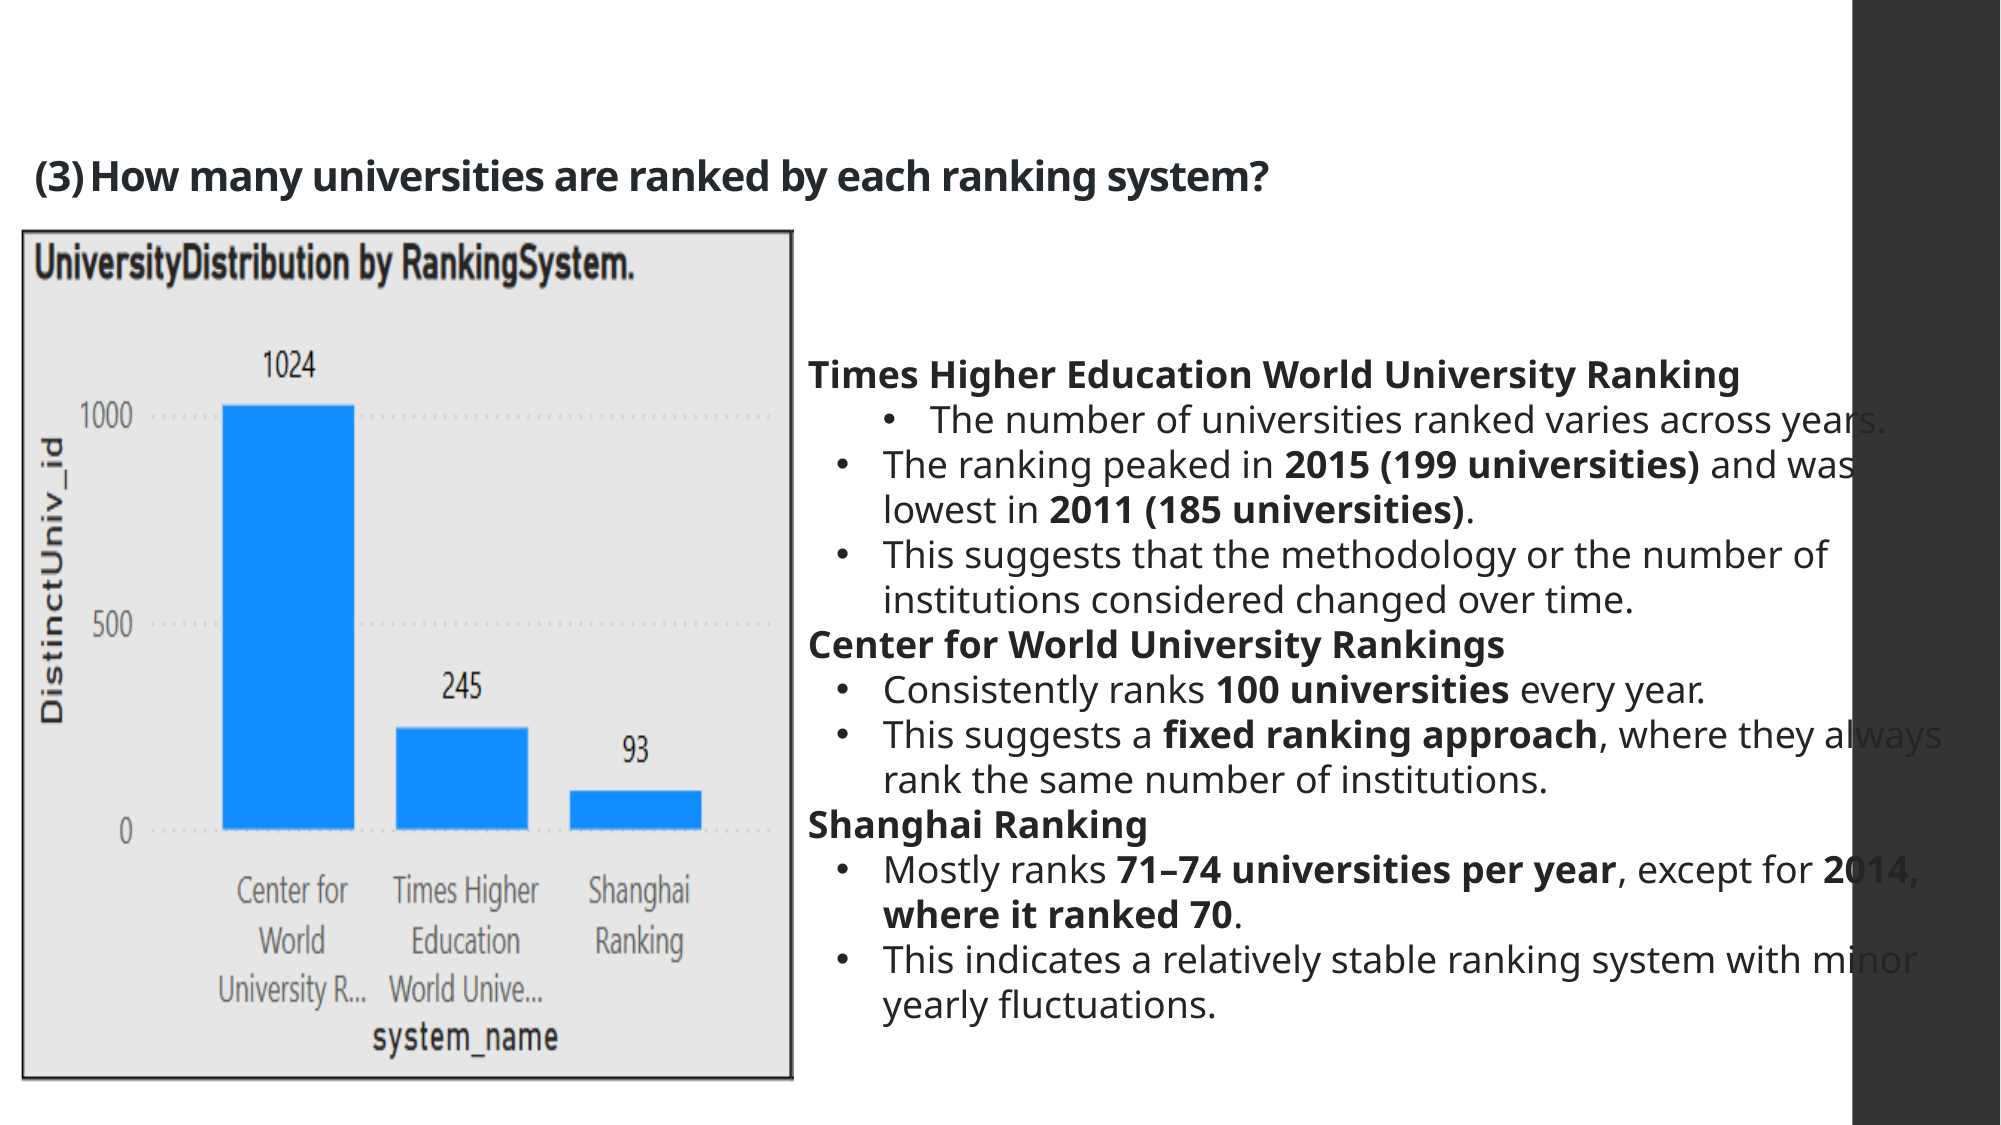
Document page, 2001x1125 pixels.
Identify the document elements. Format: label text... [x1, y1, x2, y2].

text_box Times Higher Education World University Ranking The number of universities ranked varies across years. The ranking peaked in 2015 (199 universities) and was lowest in 2011 (185 universities). This suggests that the methodology or the number of institutions considered changed over time. Center for World University Rankings Consistently ranks 100 universities every year. This suggests a fixed ranking approach, where they always rank the same number of institutions. Shanghai Ranking Mostly ranks 71–74 universities per year, except for 2014, where it ranked 70. This indicates a relatively stable ranking system with minor yearly fluctuations. [802, 343, 1981, 1034]
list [19, 226, 794, 1086]
title (3) How many universities are ranked by each ranking system? [19, 79, 1670, 209]
